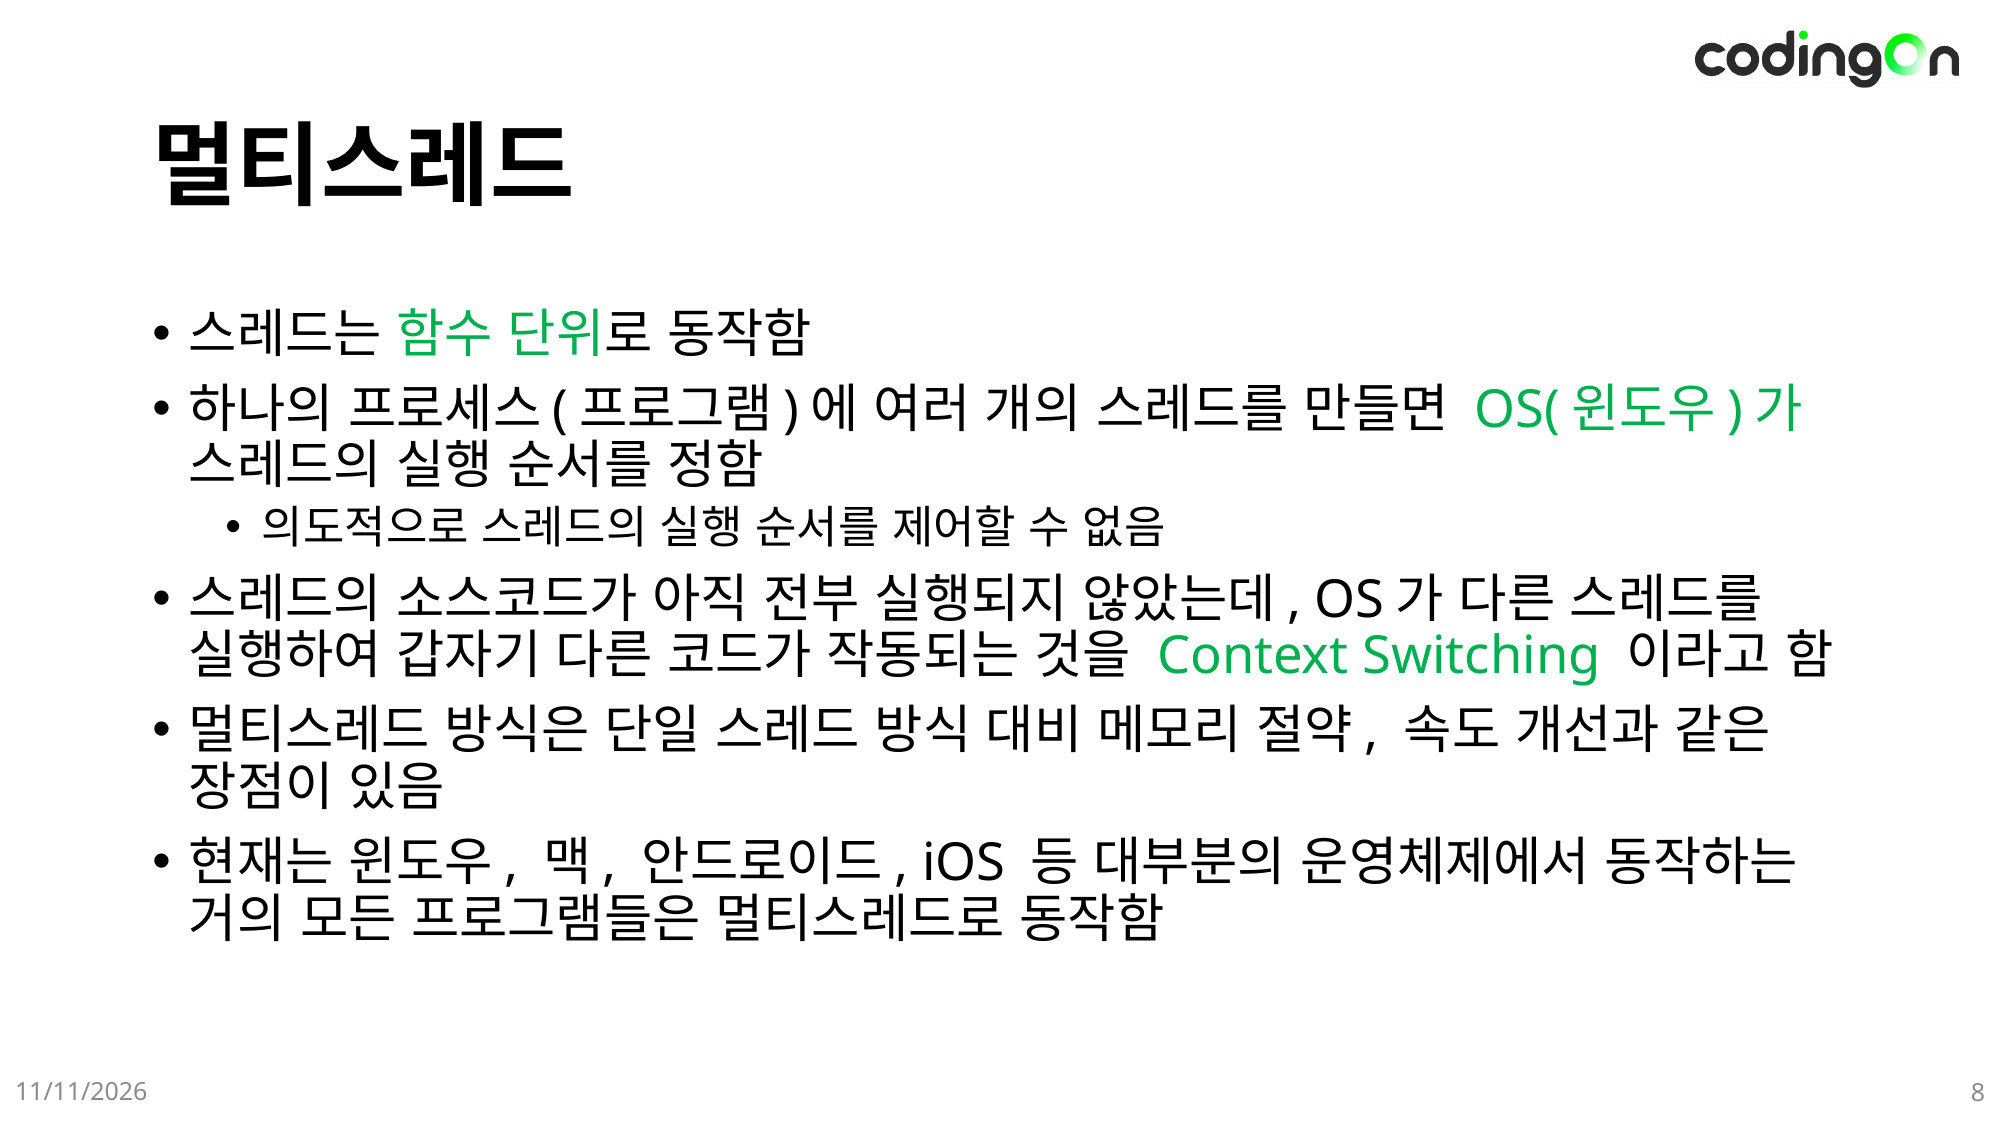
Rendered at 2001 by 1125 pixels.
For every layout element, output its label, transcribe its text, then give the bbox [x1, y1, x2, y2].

slide_number 8 [1550, 1063, 2000, 1124]
picture [1695, 30, 1959, 88]
list 스레드는 함수 단위로 동작함 하나의 프로세스(프로그램)에 여러 개의 스레드를 만들면 OS(윈도우)가 스레드의 실행 순서를 정함 의도적으로 스레드의 실행 순서를 제어할 수 없음 스레드의 소스코드가 아직 전부 실행되지 않았는데, OS가 다른 스레드를 실행하여 갑자기 다른 코드가 작동되는 것을 Context Switching 이라고 함 멀티스레드 방식은 단일 스레드 방식 대비 메모리 절약, 속도 개선과 같은 장점이 있음 현재는 윈도우, 맥, 안드로이드, iOS 등 대부분의 운영체제에서 동작하는 거의 모든 프로그램들은 멀티스레드로 동작함 [137, 299, 1863, 1014]
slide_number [0, 1062, 450, 1123]
title 멀티스레드 [137, 59, 1863, 278]
